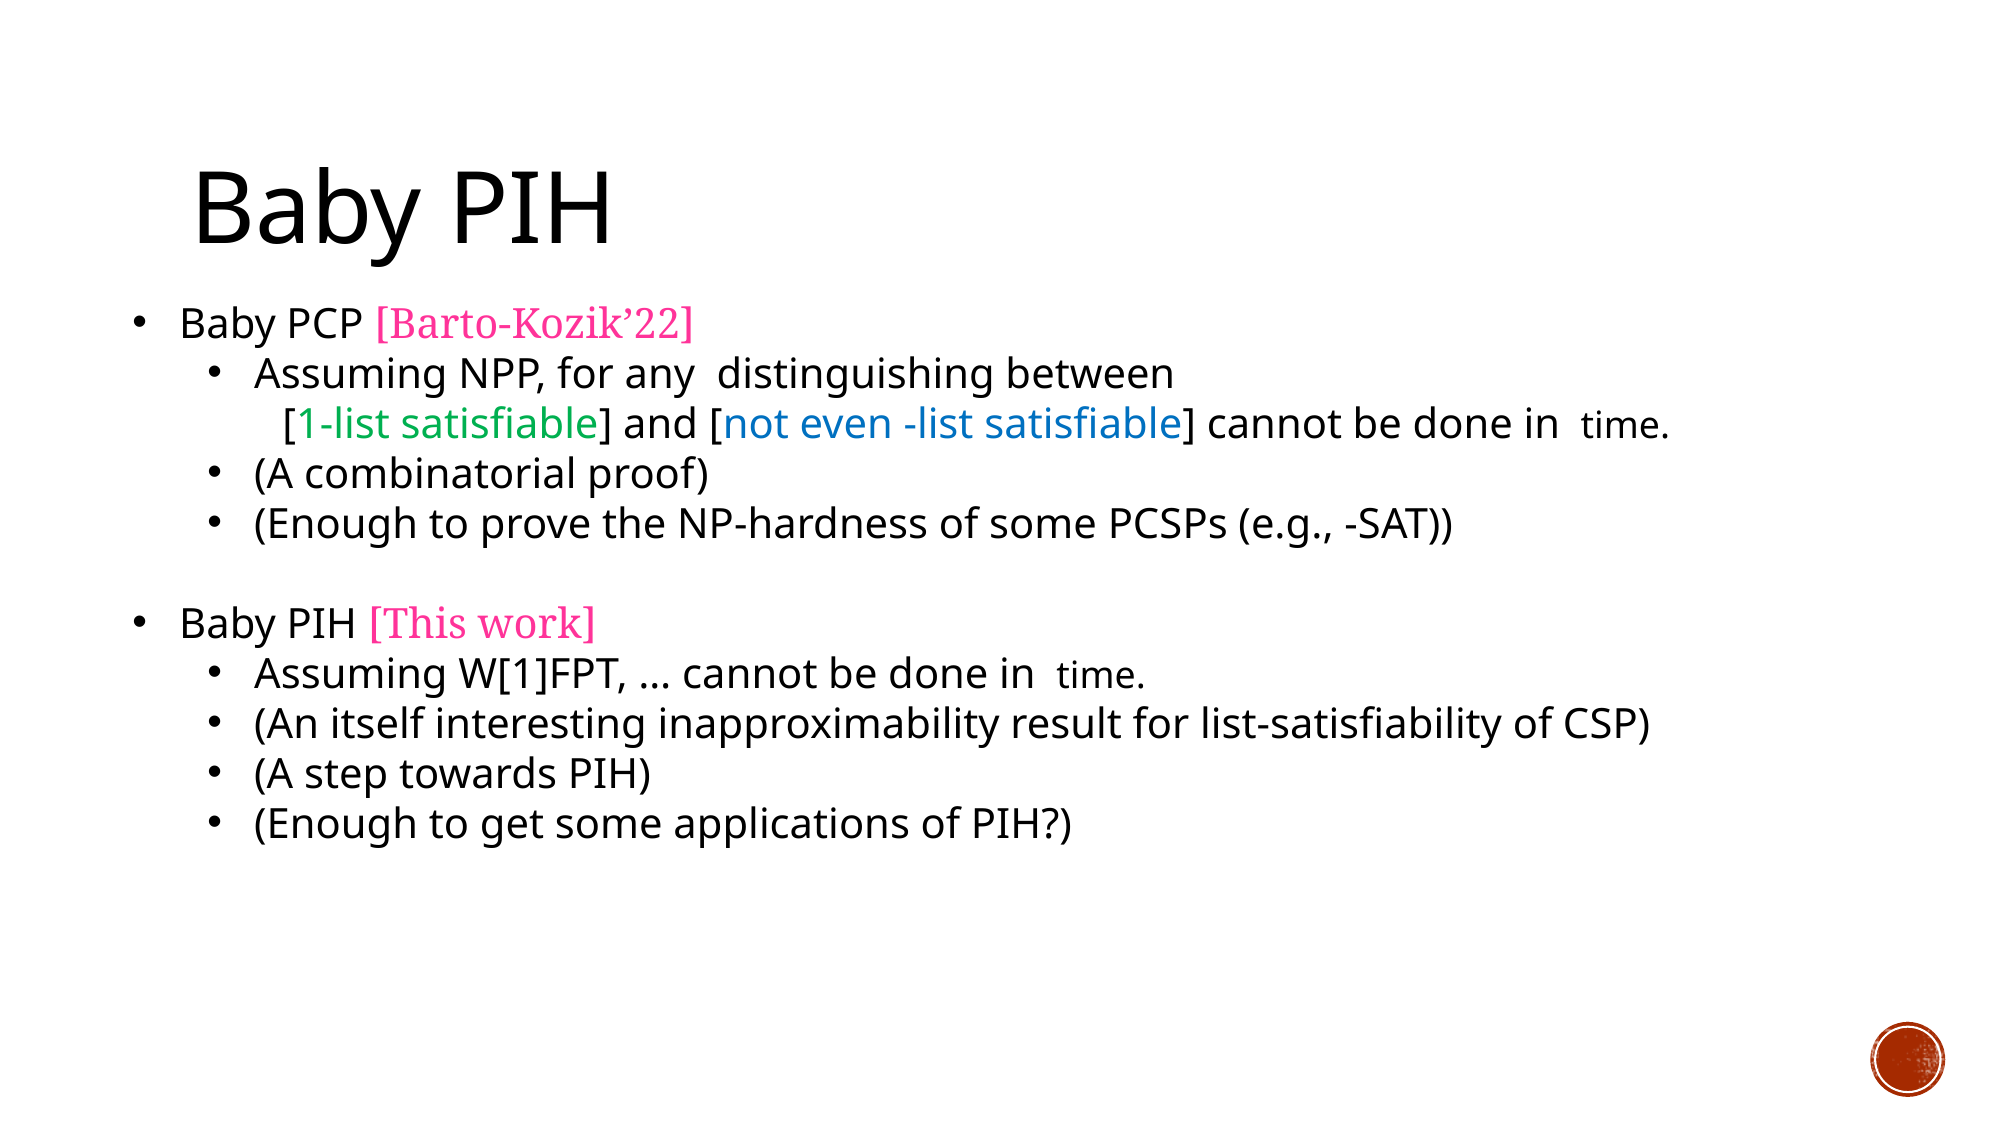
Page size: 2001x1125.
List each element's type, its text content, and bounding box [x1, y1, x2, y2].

title Baby PIH [175, 79, 1826, 344]
